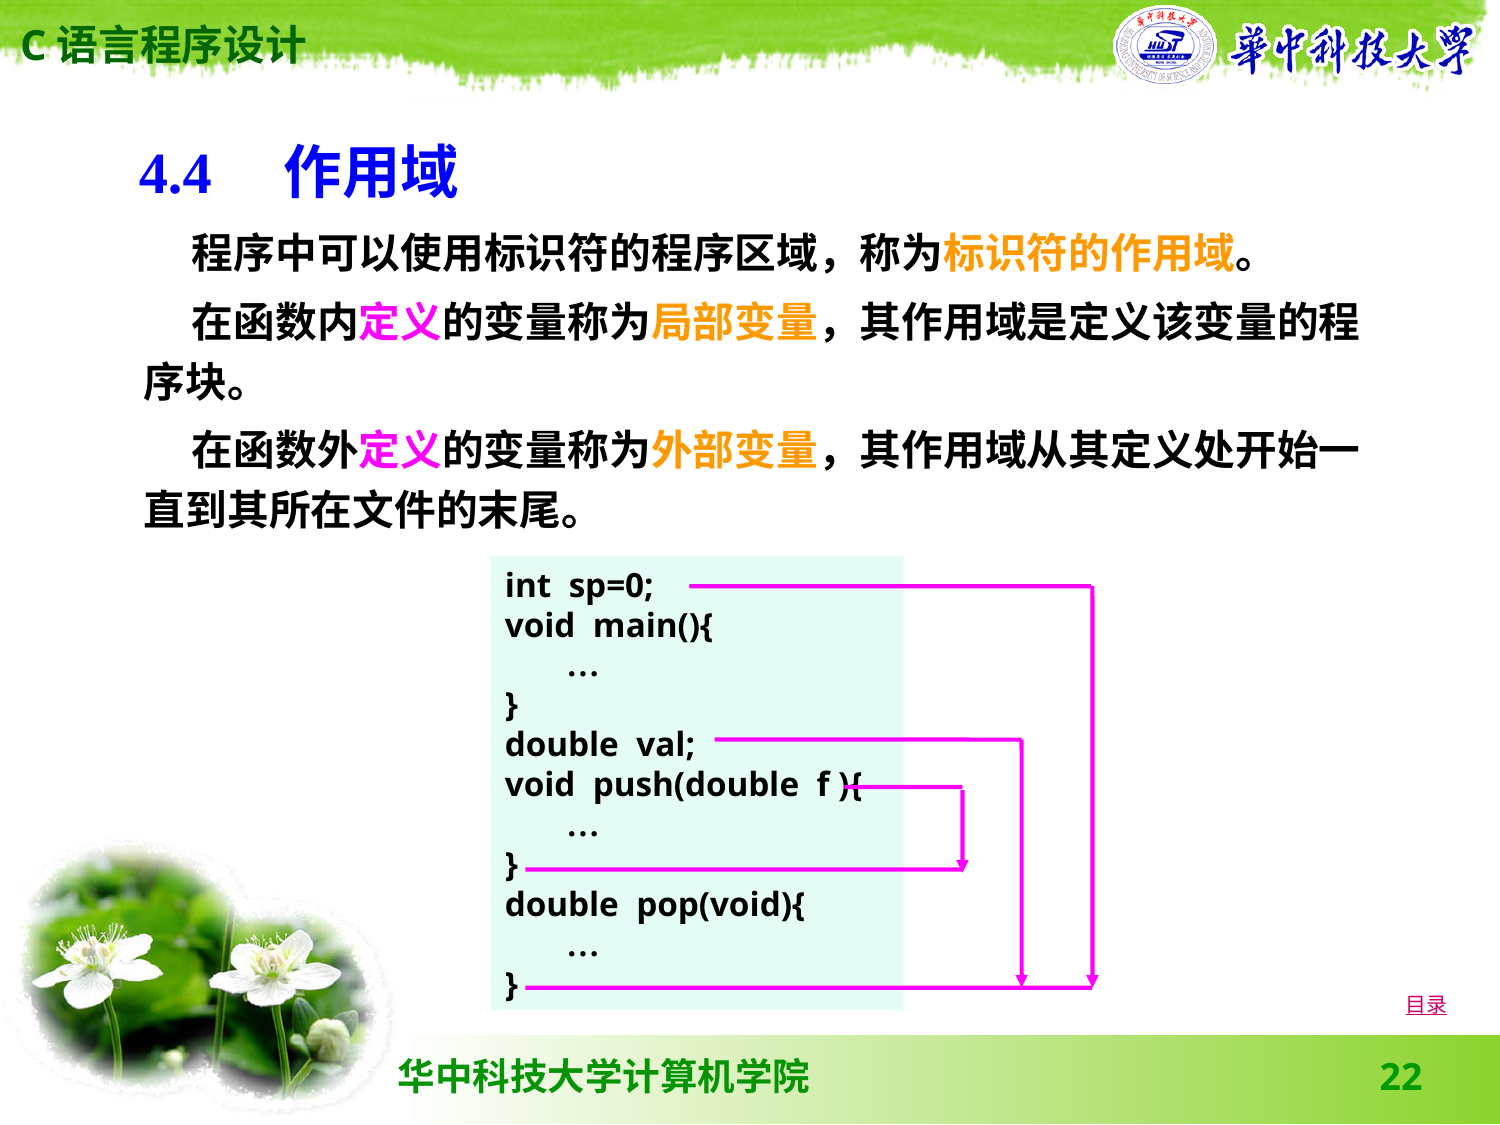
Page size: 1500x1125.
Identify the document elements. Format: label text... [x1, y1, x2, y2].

text_box 目录 [1391, 984, 1475, 1029]
picture [0, 828, 413, 1125]
text_box int sp=0; void main(){ … } double val; void push(double f ){ … } double pop(void){ … } [490, 556, 904, 1011]
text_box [525, 585, 1093, 988]
text_box 程序中可以使用标识符的程序区域，称为标识符的作用域。 在函数内定义的变量称为局部变量，其作用域是定义该变量的程序块。 在函数外定义的变量称为外部变量，其作用域从其定义处开始一直到其所在文件的末尾。 [129, 209, 1376, 542]
slide_number 22 [1124, 1041, 1438, 1112]
picture [0, 0, 1500, 113]
text_box 4.4 作用域 [123, 125, 1252, 213]
